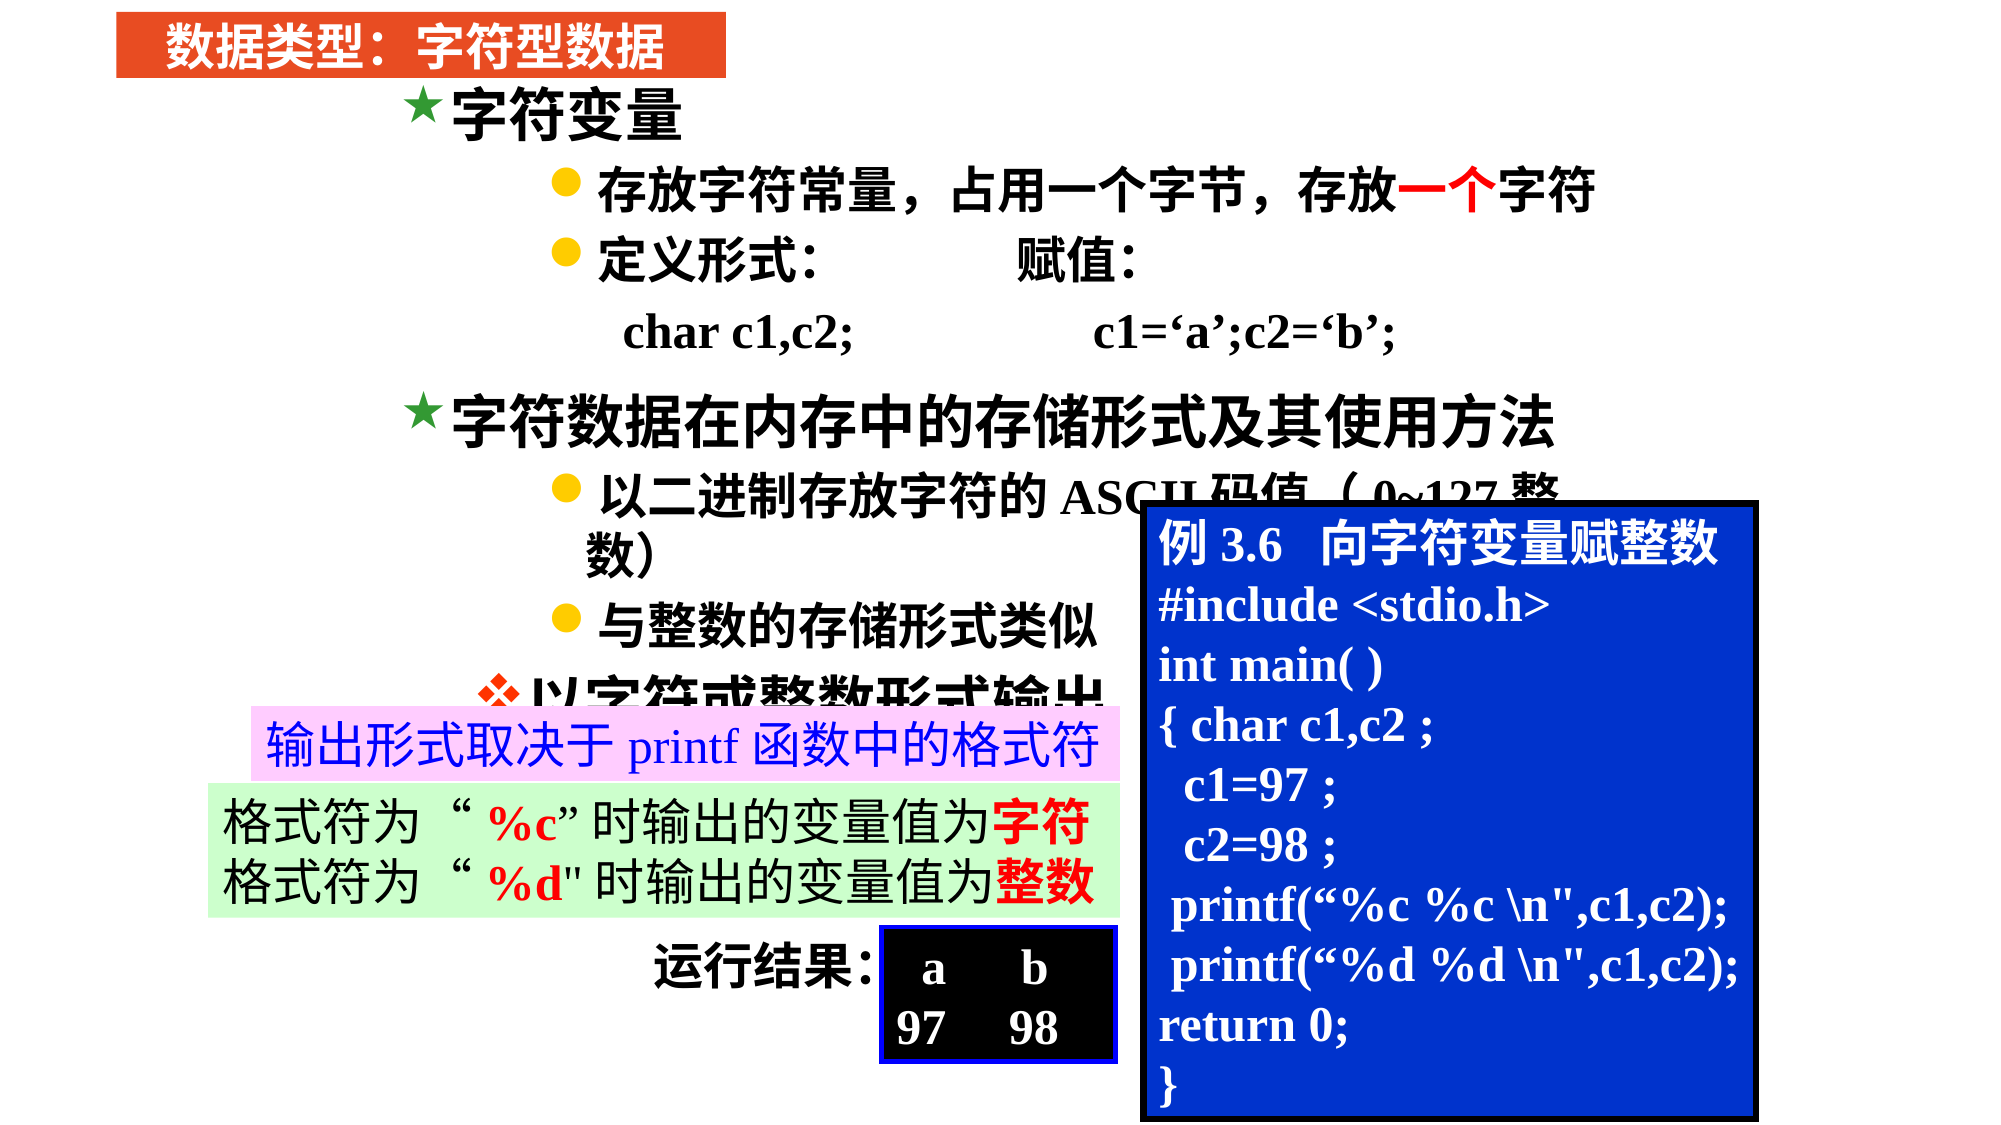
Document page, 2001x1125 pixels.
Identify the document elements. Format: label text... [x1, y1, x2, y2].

text_box 数据类型：字符型数据 [115, 11, 727, 79]
text_box 例3.6 向字符变量赋整数 #include <stdio.h> int main( ) { char c1,c2 ; c1=97 ; c2=98 ; printf(“%c %c \n",c1,c2); printf(“%d %d \n",c1,c2); return 0; } [1143, 503, 1756, 1119]
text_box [636, 926, 1116, 1067]
text_box 输出形式取决于printf函数中的格式符 [251, 706, 1120, 781]
text_box 格式符为“%c”时输出的变量值为字符 格式符为“%d"时输出的变量值为整数 [208, 783, 1120, 918]
text_box 字符数据在内存中的存储形式及其使用方法 以二进制存放字符的ASCII码值（0~127整数） 与整数的存储形式类似 以字符或整数形式输出 [308, 377, 1607, 681]
text_box 字符变量 存放字符常量，占用一个字节，存放一个字符 定义形式： 赋值： char c1,c2; c1=‘a’;c2=‘b’; [308, 71, 1661, 374]
